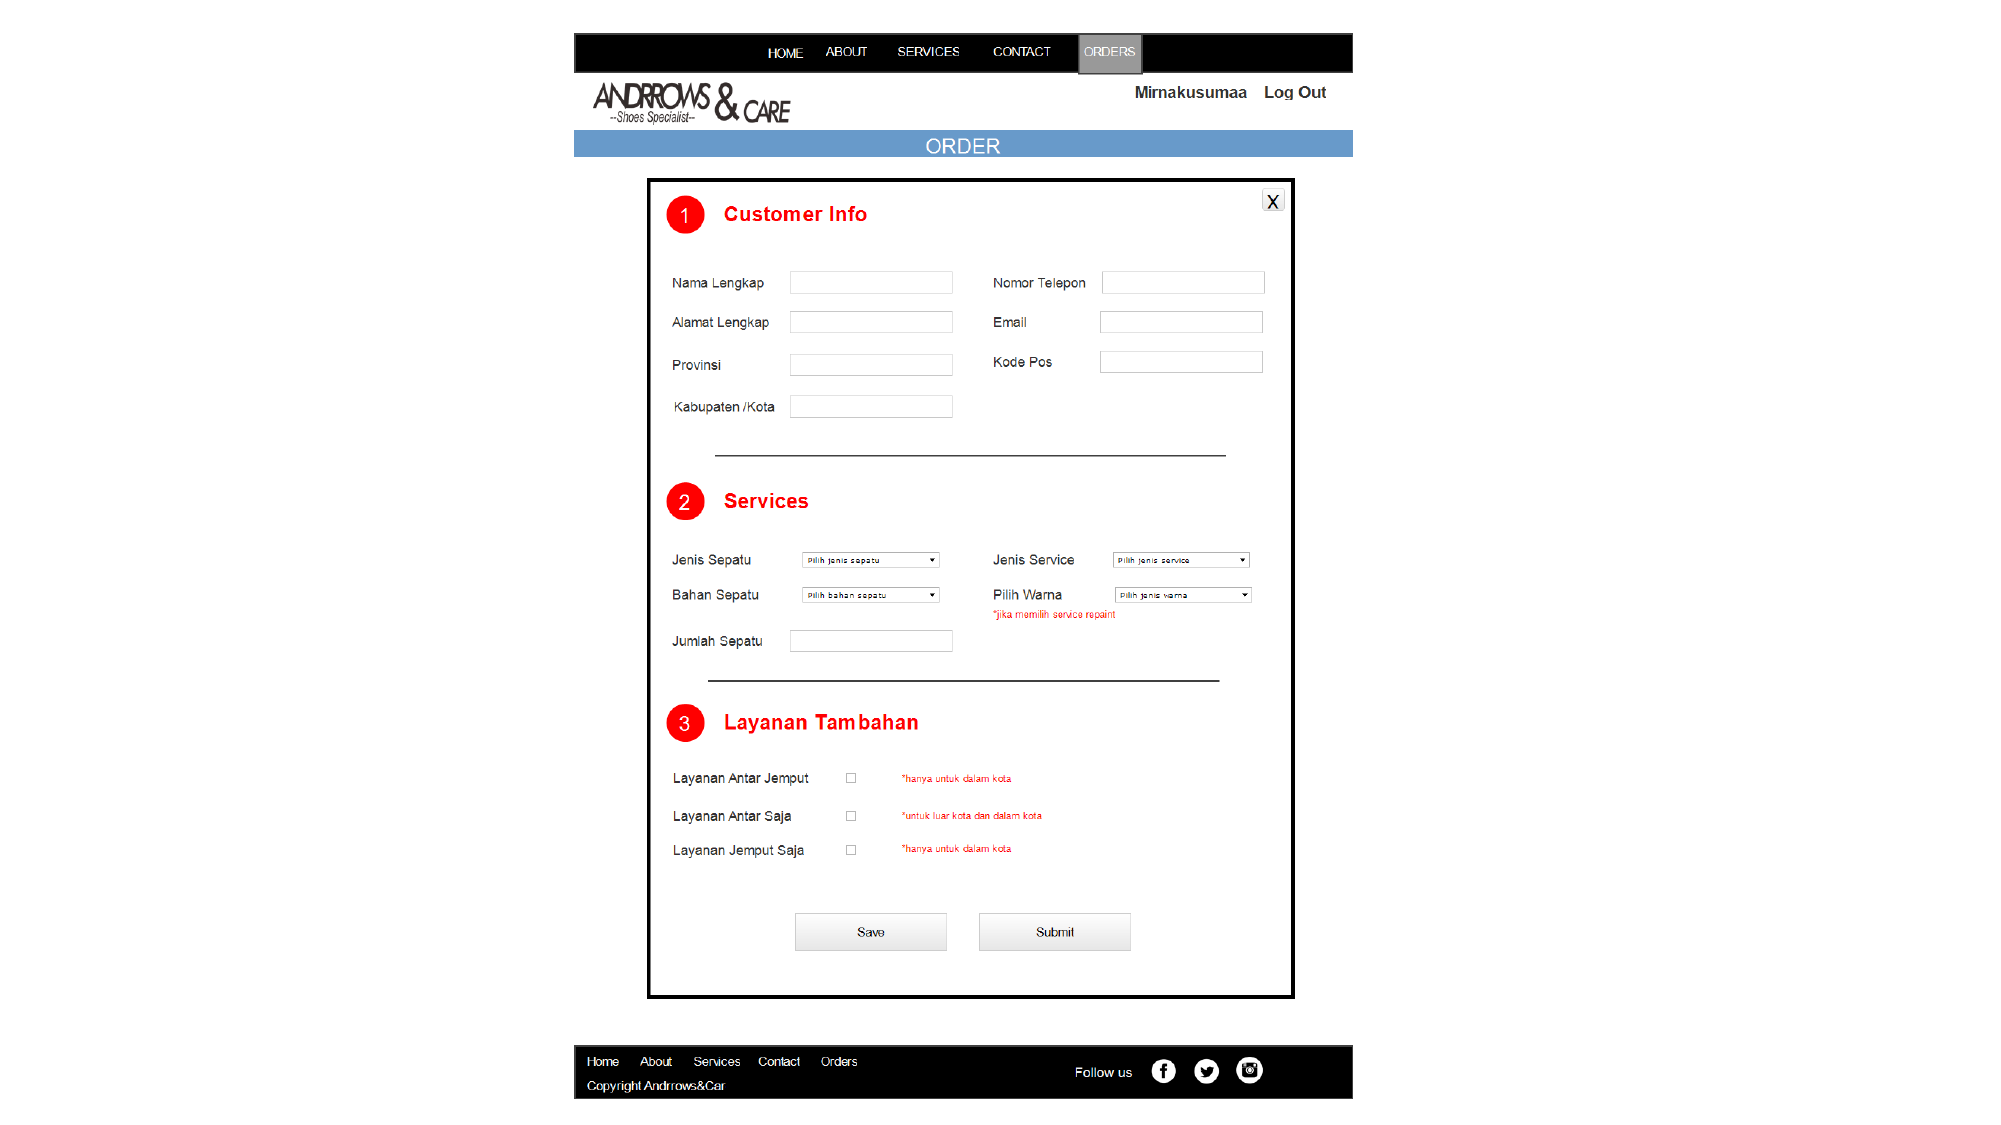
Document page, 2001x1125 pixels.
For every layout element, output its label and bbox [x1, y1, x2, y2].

list [574, 33, 1353, 1099]
